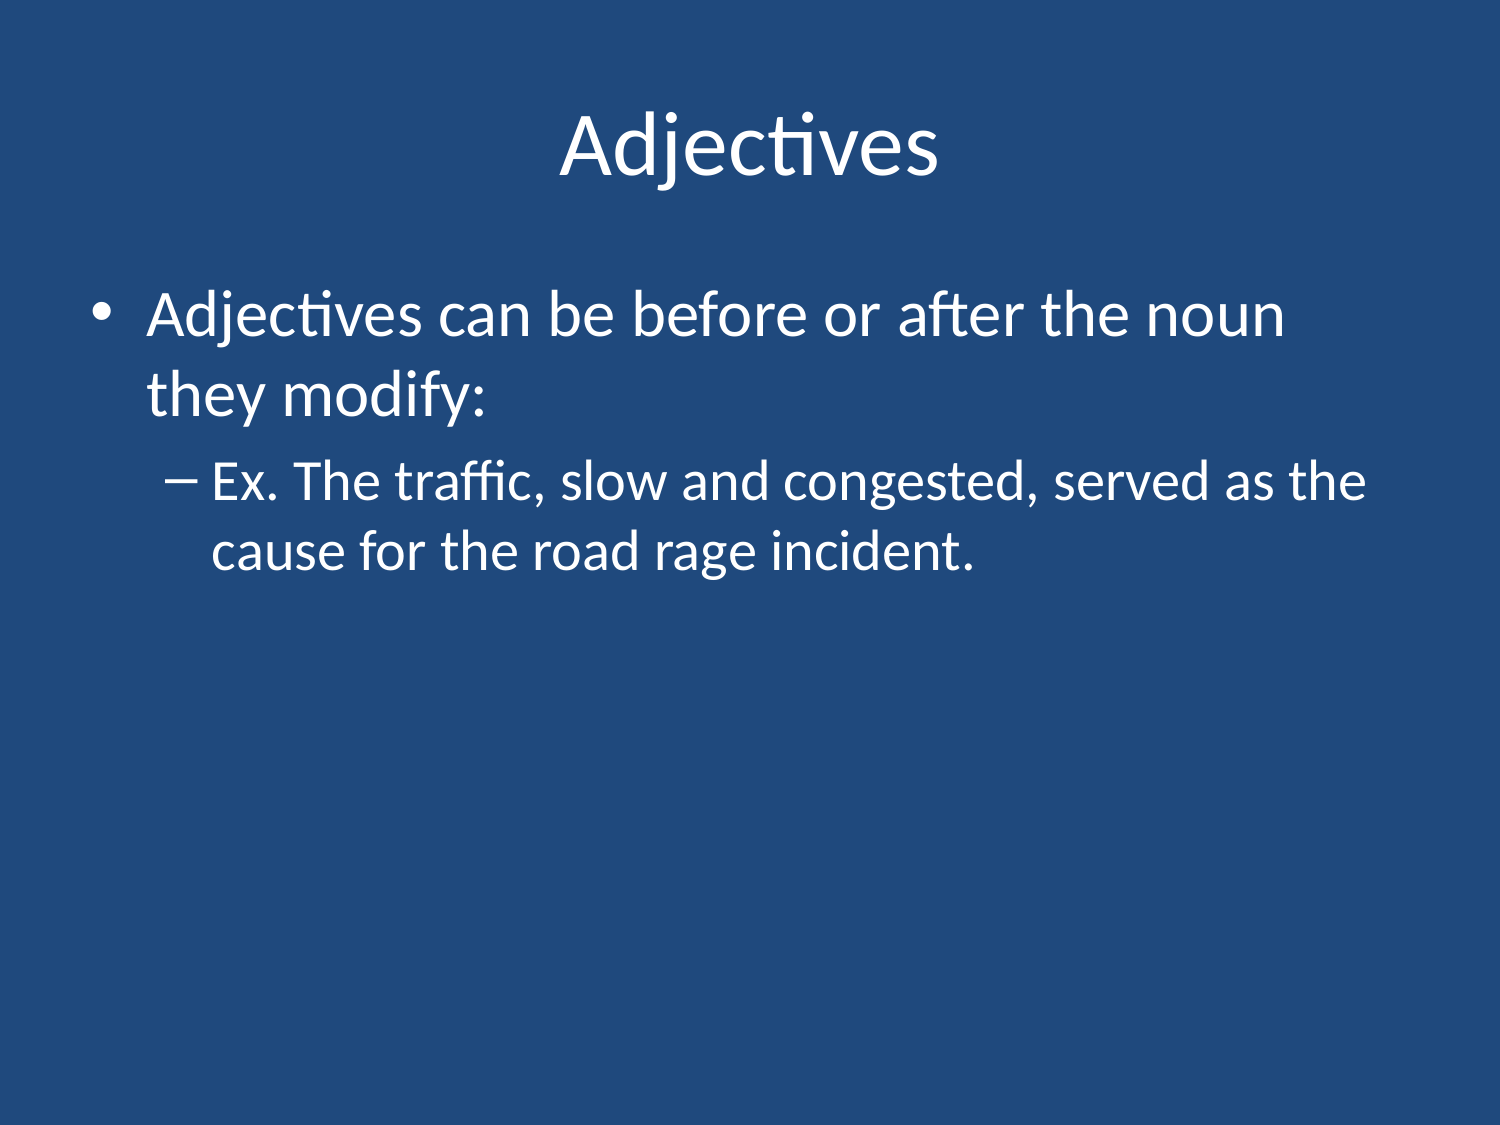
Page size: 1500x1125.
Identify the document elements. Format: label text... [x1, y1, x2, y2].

list Adjectives can be before or after the noun they modify: Ex. The traffic, slow and congested, served as the cause for the road rage incident. [75, 262, 1425, 1005]
title Adjectives [75, 45, 1425, 233]
